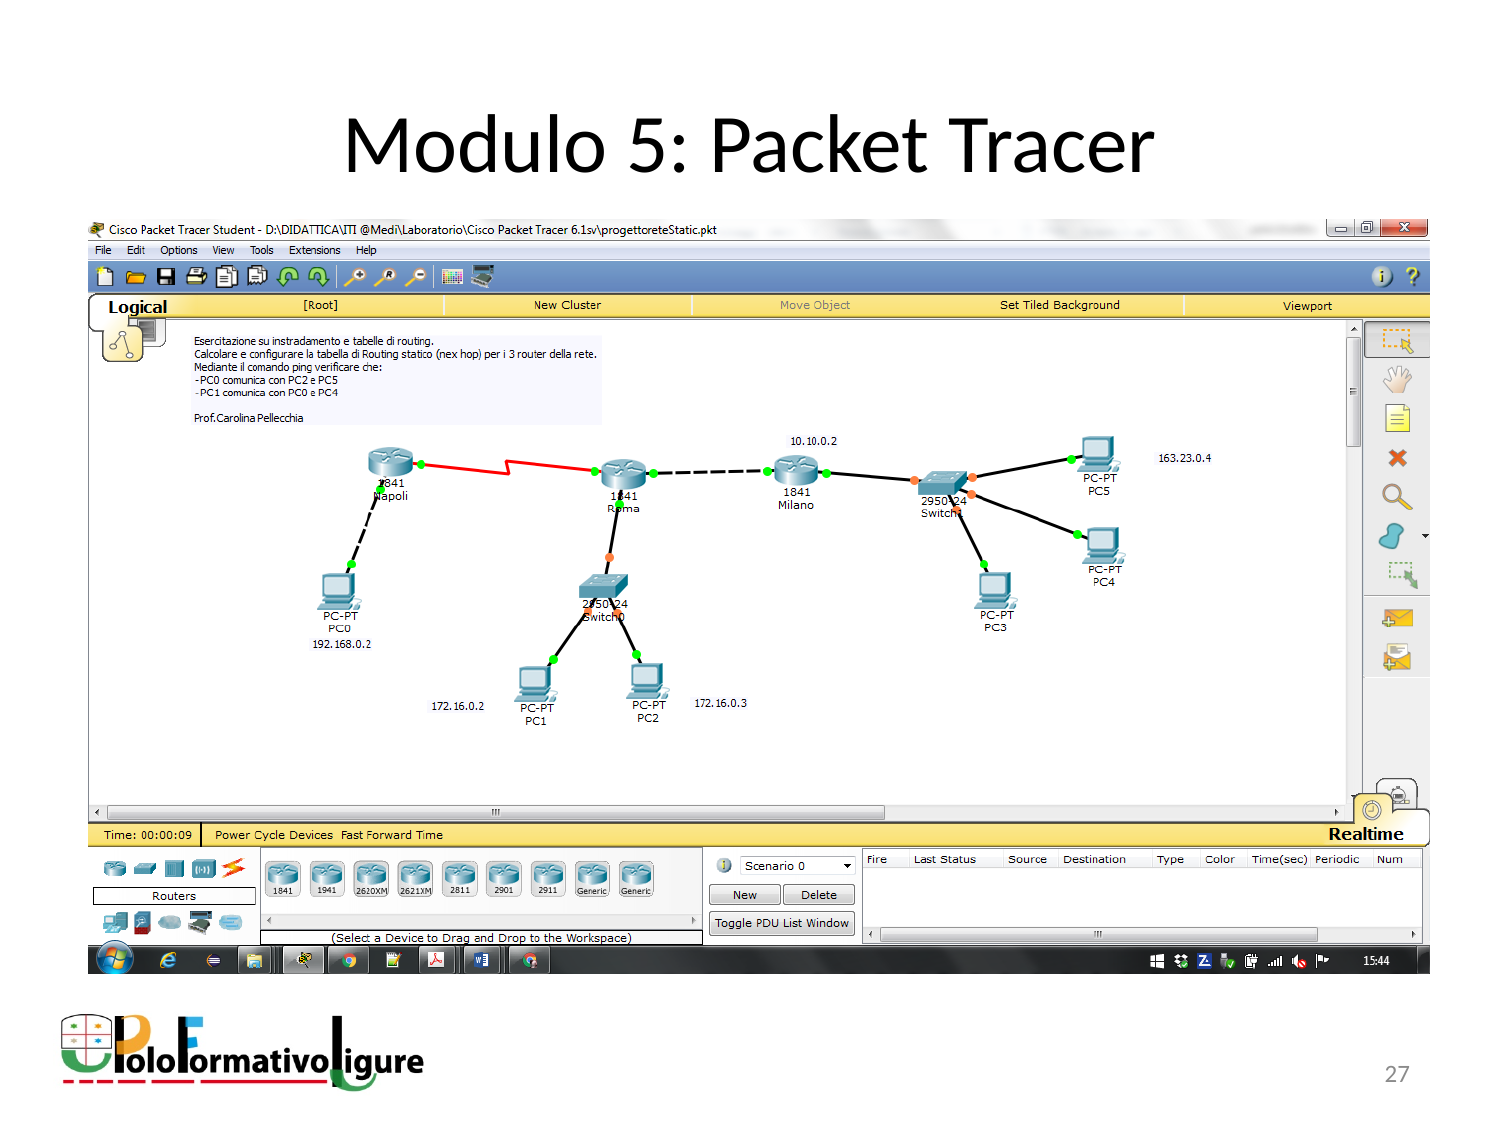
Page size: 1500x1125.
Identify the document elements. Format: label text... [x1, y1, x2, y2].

title Modulo 5: Packet Tracer [75, 45, 1425, 233]
picture [52, 1011, 426, 1096]
slide_number 27 [1074, 1042, 1425, 1103]
picture [88, 219, 1430, 974]
